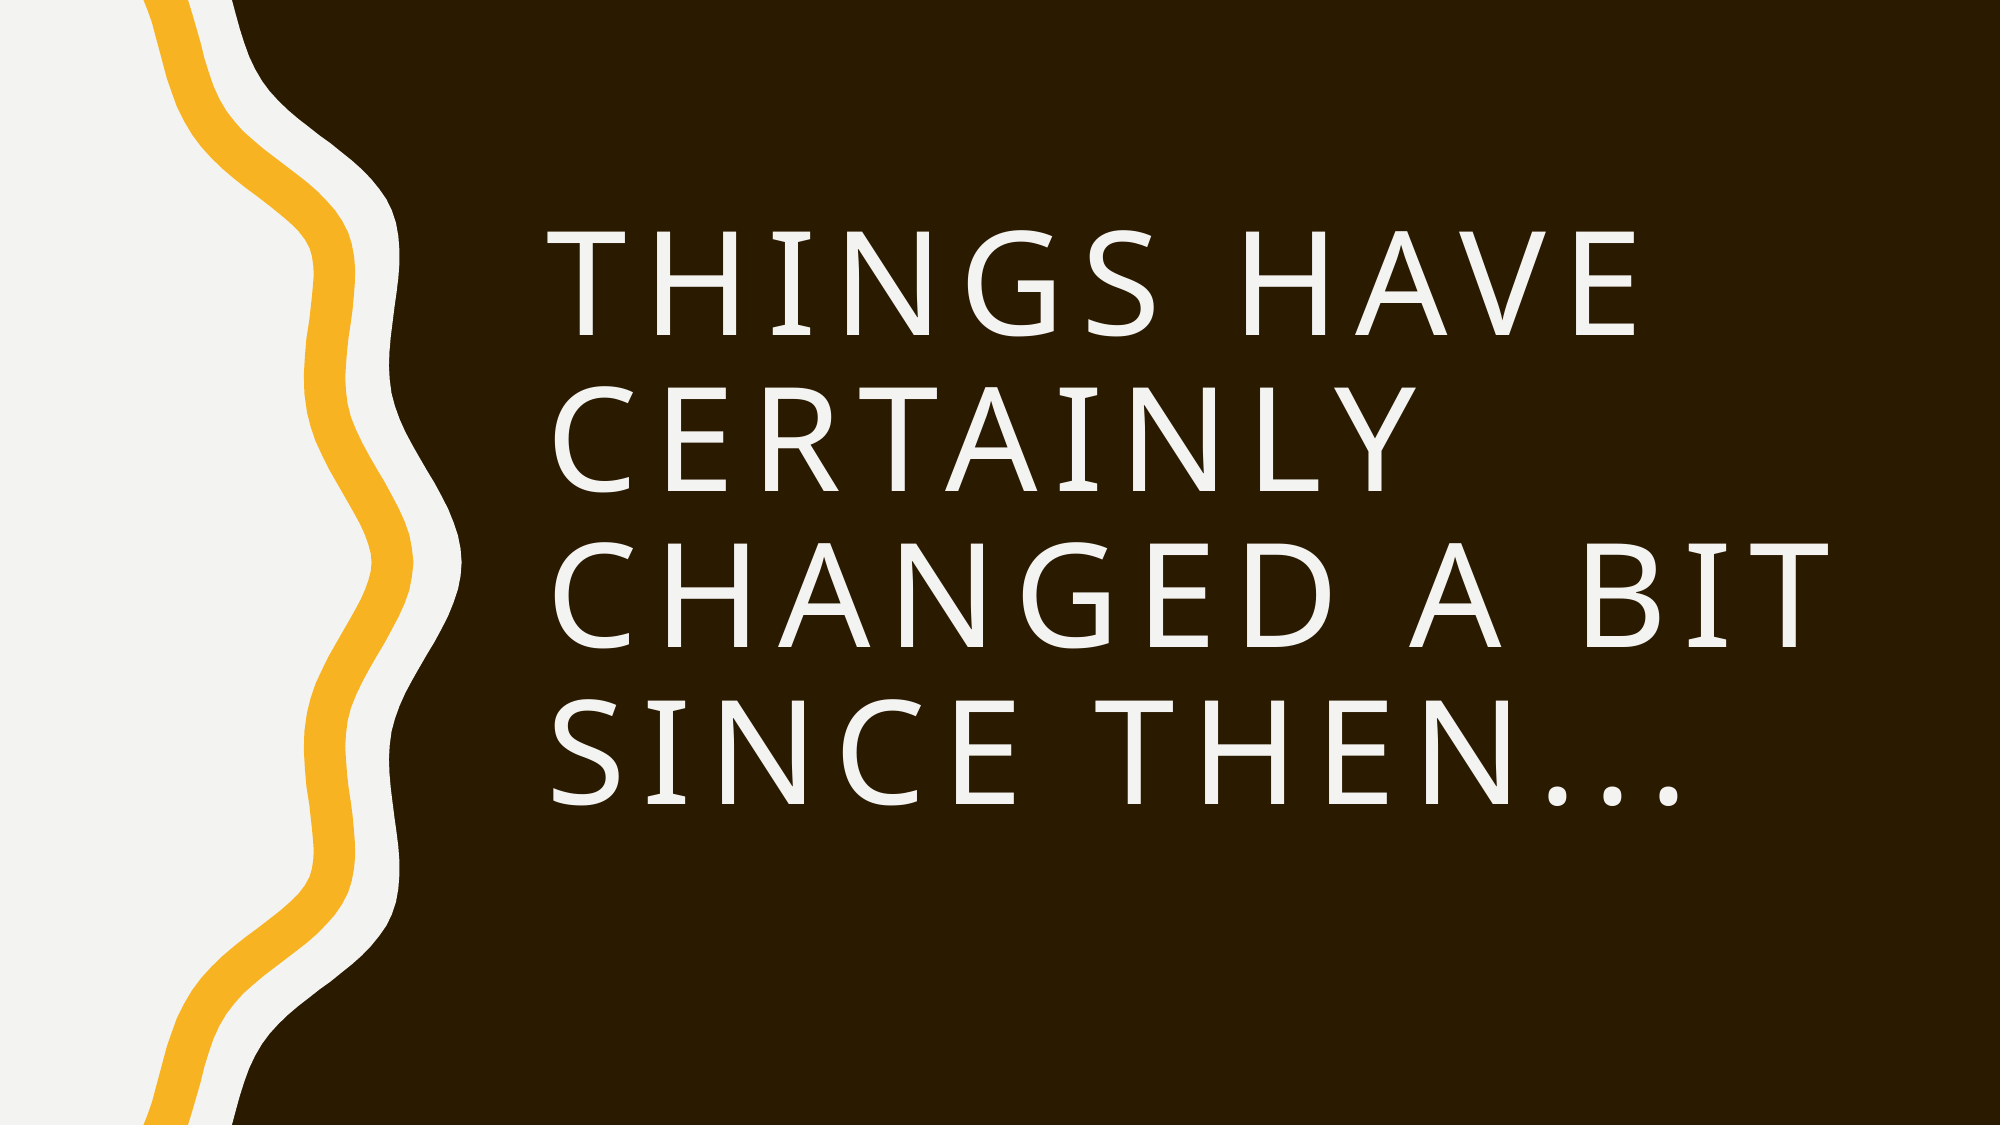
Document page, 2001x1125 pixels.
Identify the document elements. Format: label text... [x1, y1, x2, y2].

title Things have certainly changed a bit since then... [531, 176, 1875, 843]
